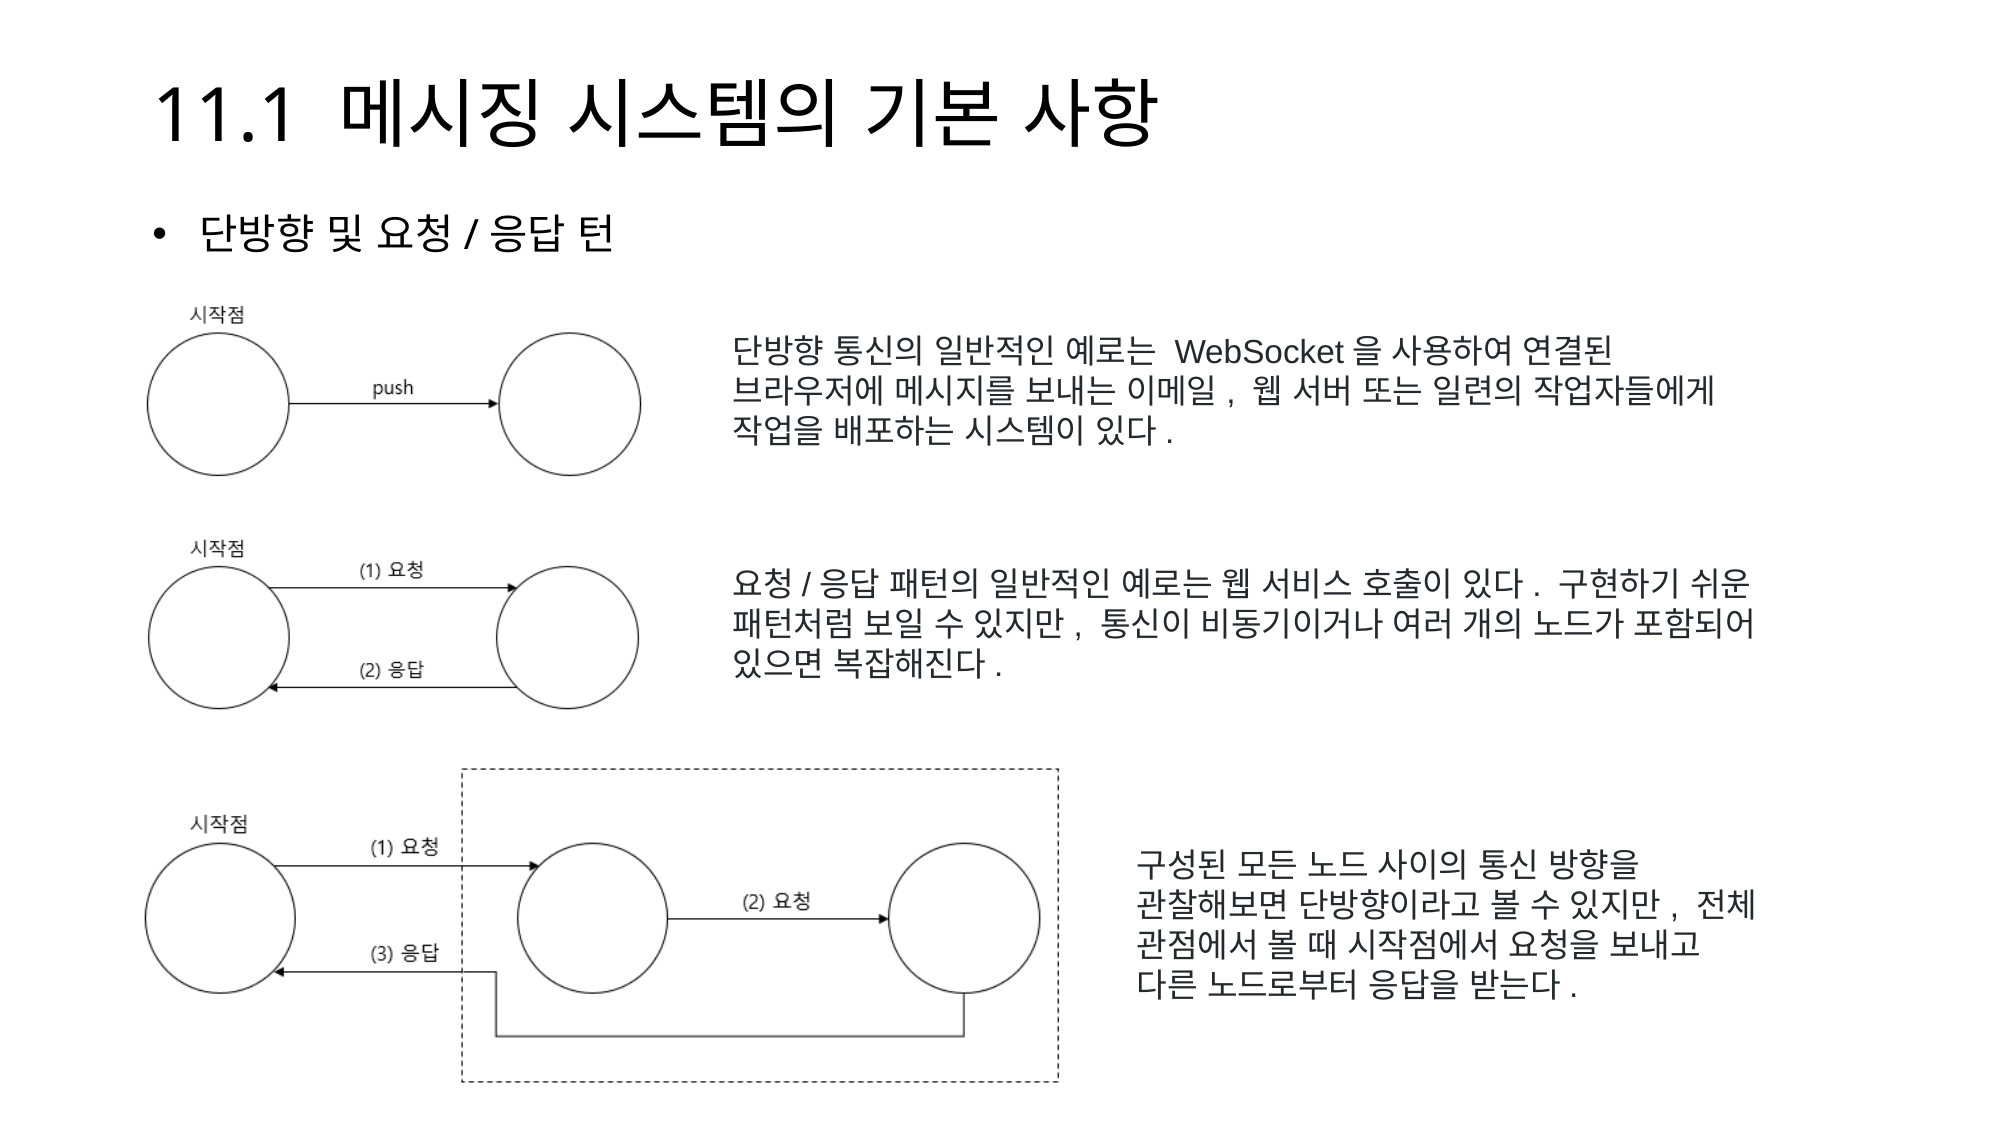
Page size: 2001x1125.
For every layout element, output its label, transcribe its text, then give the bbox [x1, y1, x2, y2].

text_box 요청/응답 패턴의 일반적인 예로는 웹 서비스 호출이 있다. 구현하기 쉬운 패턴처럼 보일 수 있지만, 통신이 비동기이거나 여러 개의 노드가 포함되어 있으면 복잡해진다. [718, 555, 1789, 691]
text_box 단방향 및 요청/응답 턴 [137, 200, 1138, 266]
text_box 구성된 모든 노드 사이의 통신 방향을 관찰해보면 단방향이라고 볼 수 있지만, 전체 관점에서 볼 때 시작점에서 요청을 보내고 다른 노드로부터 응답을 받는다. [1122, 836, 1775, 1012]
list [137, 291, 655, 490]
picture [137, 525, 655, 723]
title 11.1 메시징 시스템의 기본 사항 [137, 59, 1863, 175]
picture [137, 758, 1071, 1092]
text_box 단방향 통신의 일반적인 예로는 WebSocket을 사용하여 연결된 브라우저에 메시지를 보내는 이메일, 웹 서버 또는 일련의 작업자들에게 작업을 배포하는 시스템이 있다. [718, 322, 1775, 458]
